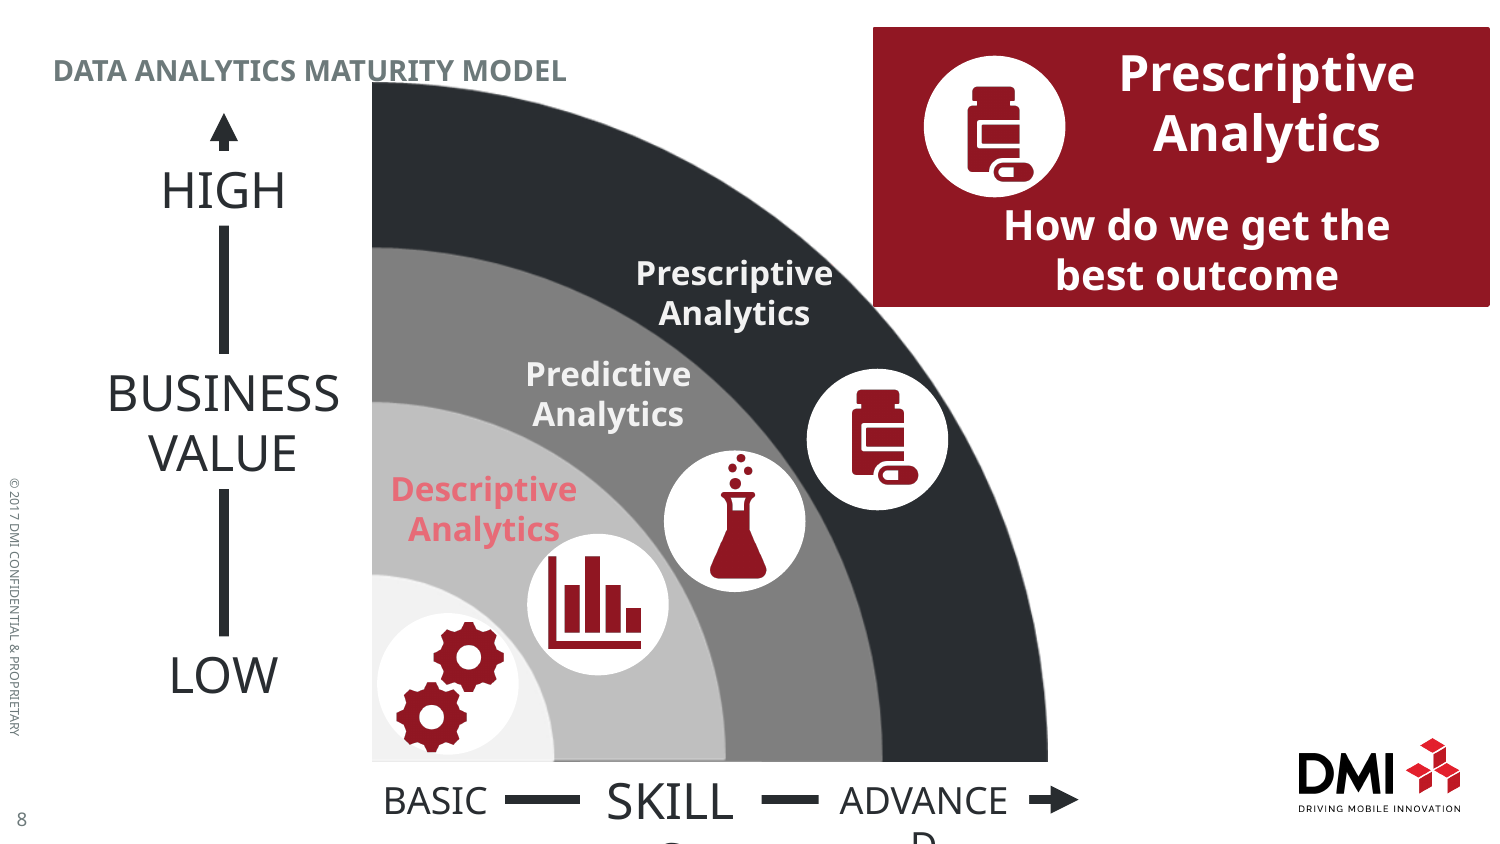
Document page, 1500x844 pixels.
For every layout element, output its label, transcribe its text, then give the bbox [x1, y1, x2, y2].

text_box ADVANCED [818, 807, 1030, 844]
text_box HIGH [142, 151, 219, 226]
picture [1299, 738, 1460, 812]
text_box SKILLS [580, 770, 762, 798]
picture [372, 82, 1048, 762]
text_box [371, 608, 529, 766]
text_box HIGH [229, 151, 306, 226]
text_box BUSINESS VALUE [88, 354, 219, 489]
slide_number 8 [1, 798, 101, 844]
text_box LOW [142, 636, 306, 711]
title Data Analytics Maturity Model [37, 37, 859, 108]
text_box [875, 28, 1487, 308]
text_box ADVANCED [818, 770, 1030, 798]
text_box SKILLS [580, 807, 762, 844]
text_box BASIC [365, 769, 505, 830]
text_box BUSINESS VALUE [229, 354, 360, 489]
